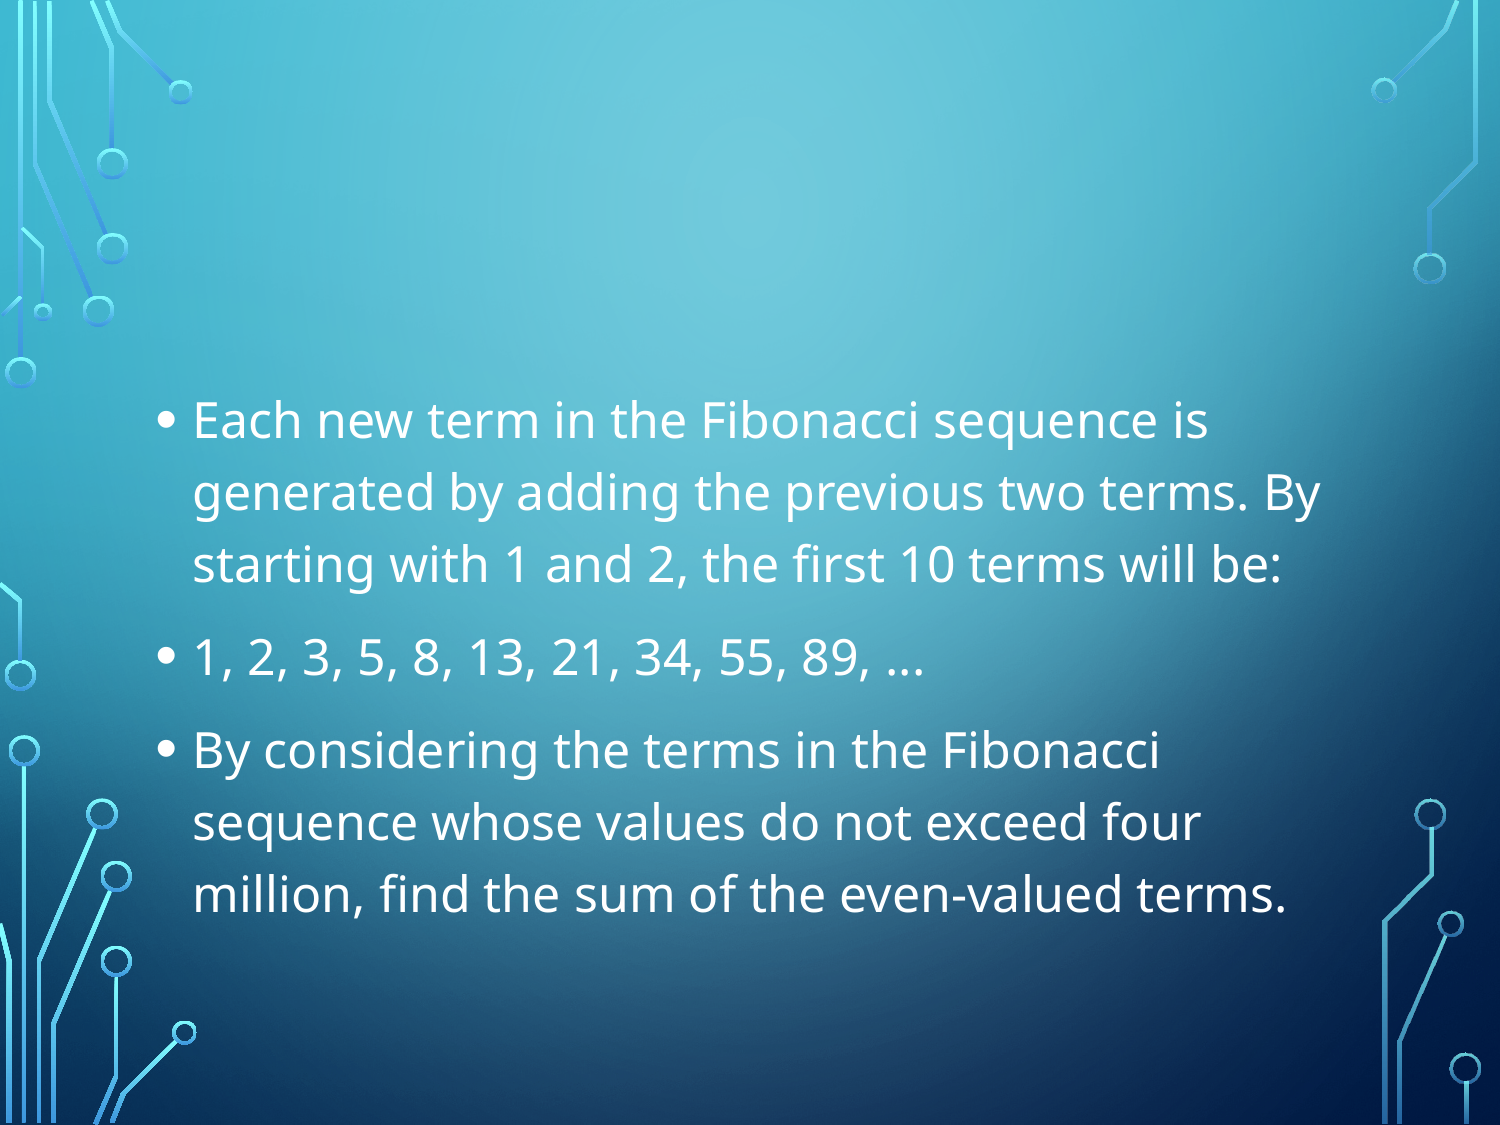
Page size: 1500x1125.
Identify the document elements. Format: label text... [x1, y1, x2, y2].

list Each new term in the Fibonacci sequence is generated by adding the previous two terms. By starting with 1 and 2, the first 10 terms will be: 1, 2, 3, 5, 8, 13, 21, 34, 55, 89, ... By considering the terms in the Fibonacci sequence whose values do not exceed four million, find the sum of the even-valued terms. [140, 369, 1360, 950]
